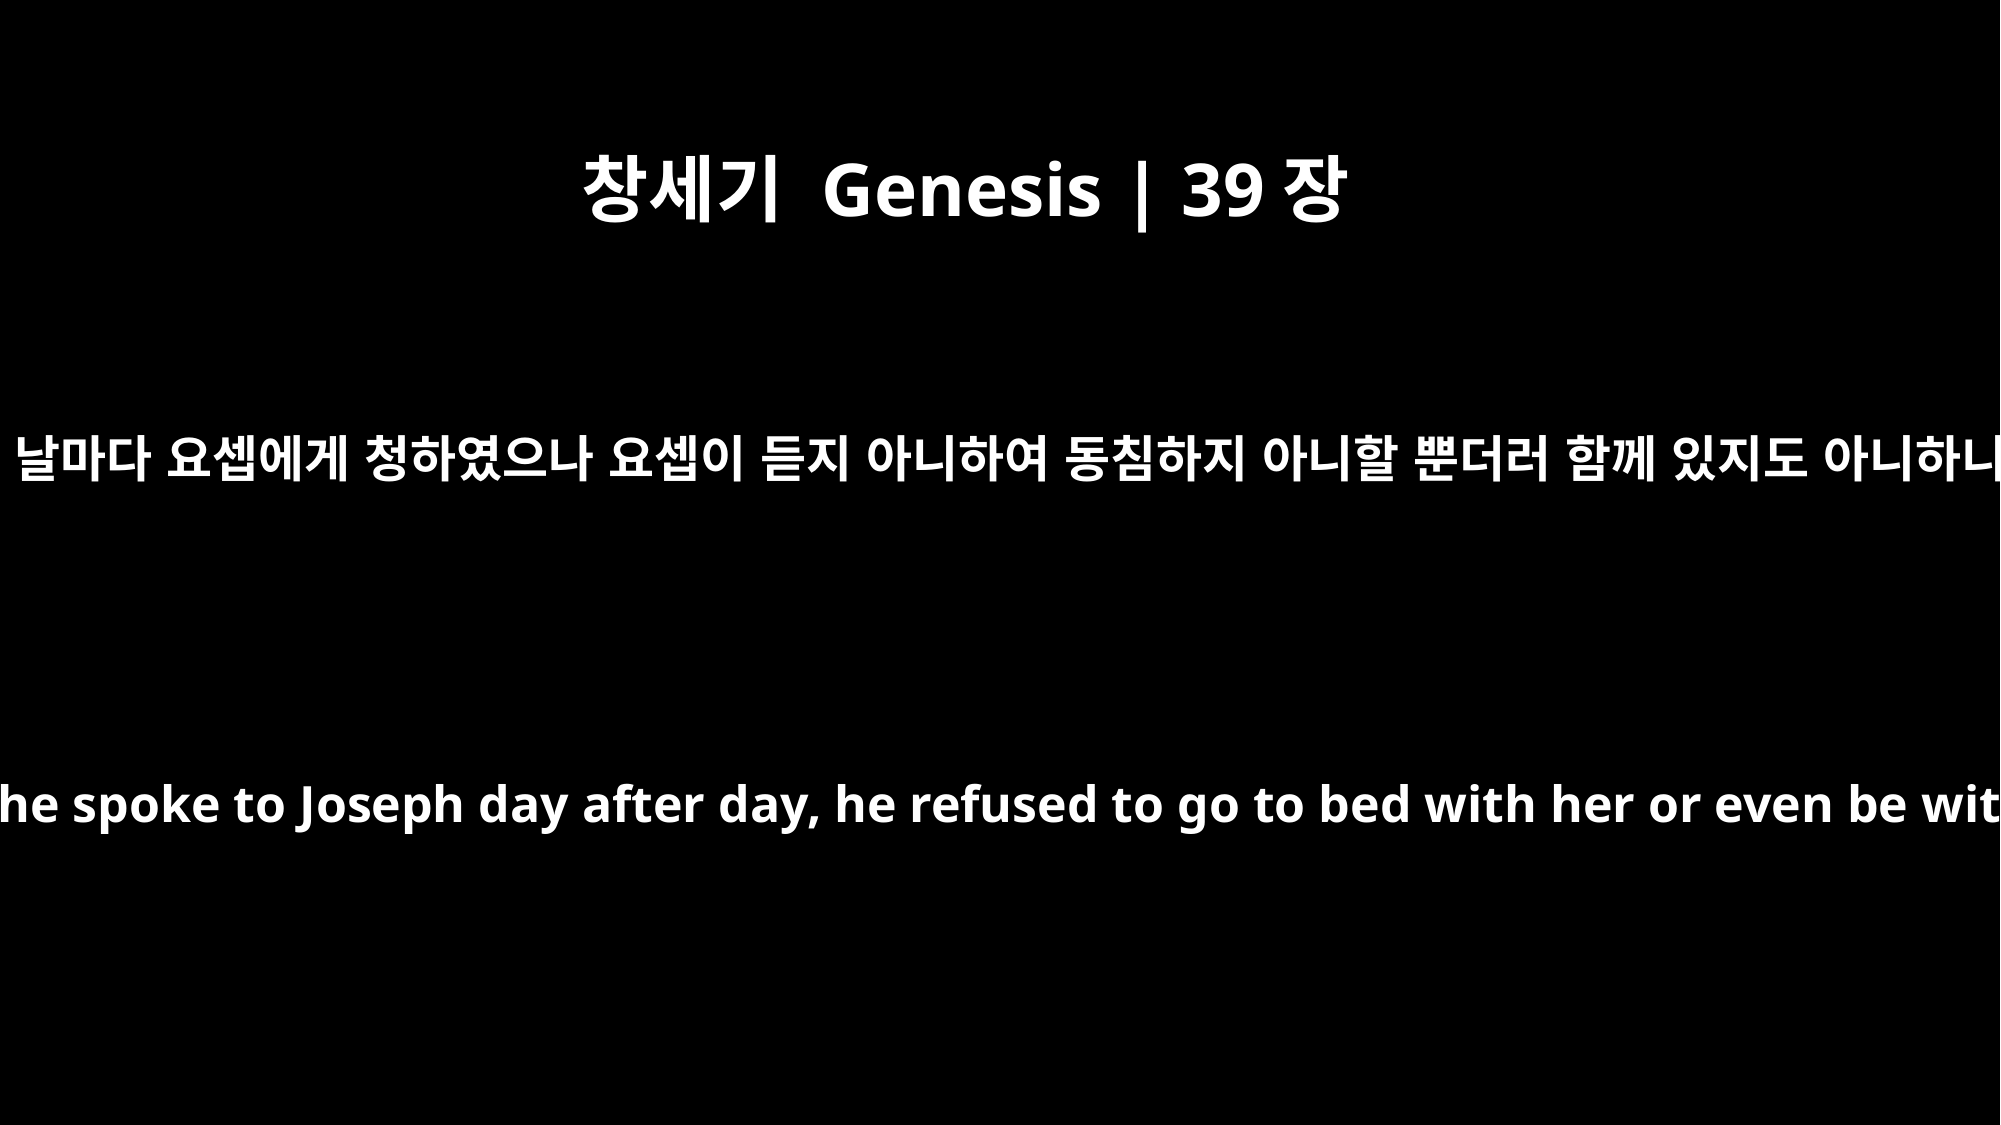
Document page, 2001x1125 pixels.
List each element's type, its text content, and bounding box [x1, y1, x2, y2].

text_box And though she spoke to Joseph day after day, he refused to go to bed with her or even be with her. [0, 764, 2000, 840]
text_box 10 여인이 날마다 요셉에게 청하였으나 요셉이 듣지 아니하여 동침하지 아니할 뿐더러 함께 있지도 아니하니라 [0, 359, 2000, 495]
text_box 창세기 Genesis | 39장 [566, 136, 1365, 239]
